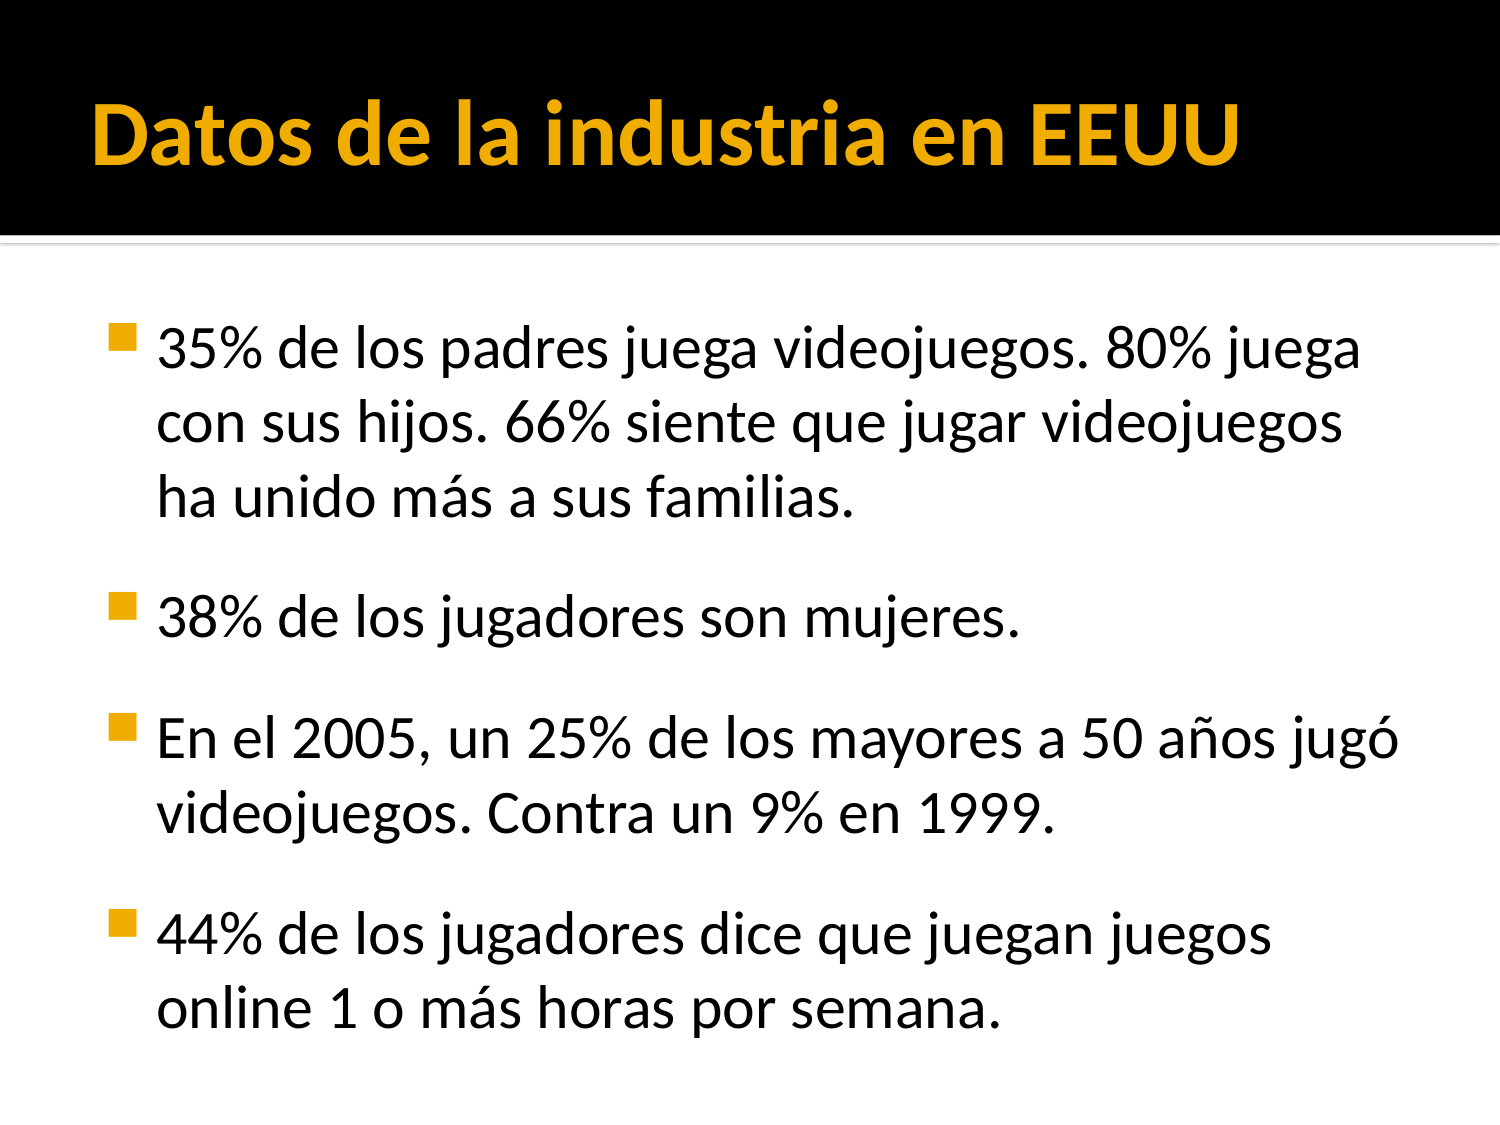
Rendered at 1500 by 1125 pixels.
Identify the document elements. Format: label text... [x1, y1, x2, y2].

title Datos de la industria en EEUU [75, 25, 1425, 231]
list 35% de los padres juega videojuegos. 80% juega con sus hijos. 66% siente que jugar videojuegos ha unido más a sus familias. 38% de los jugadores son mujeres. En el 2005, un 25% de los mayores a 50 años jugó videojuegos. Contra un 9% en 1999. 44% de los jugadores dice que juegan juegos online 1 o más horas por semana. [75, 291, 1425, 1050]
